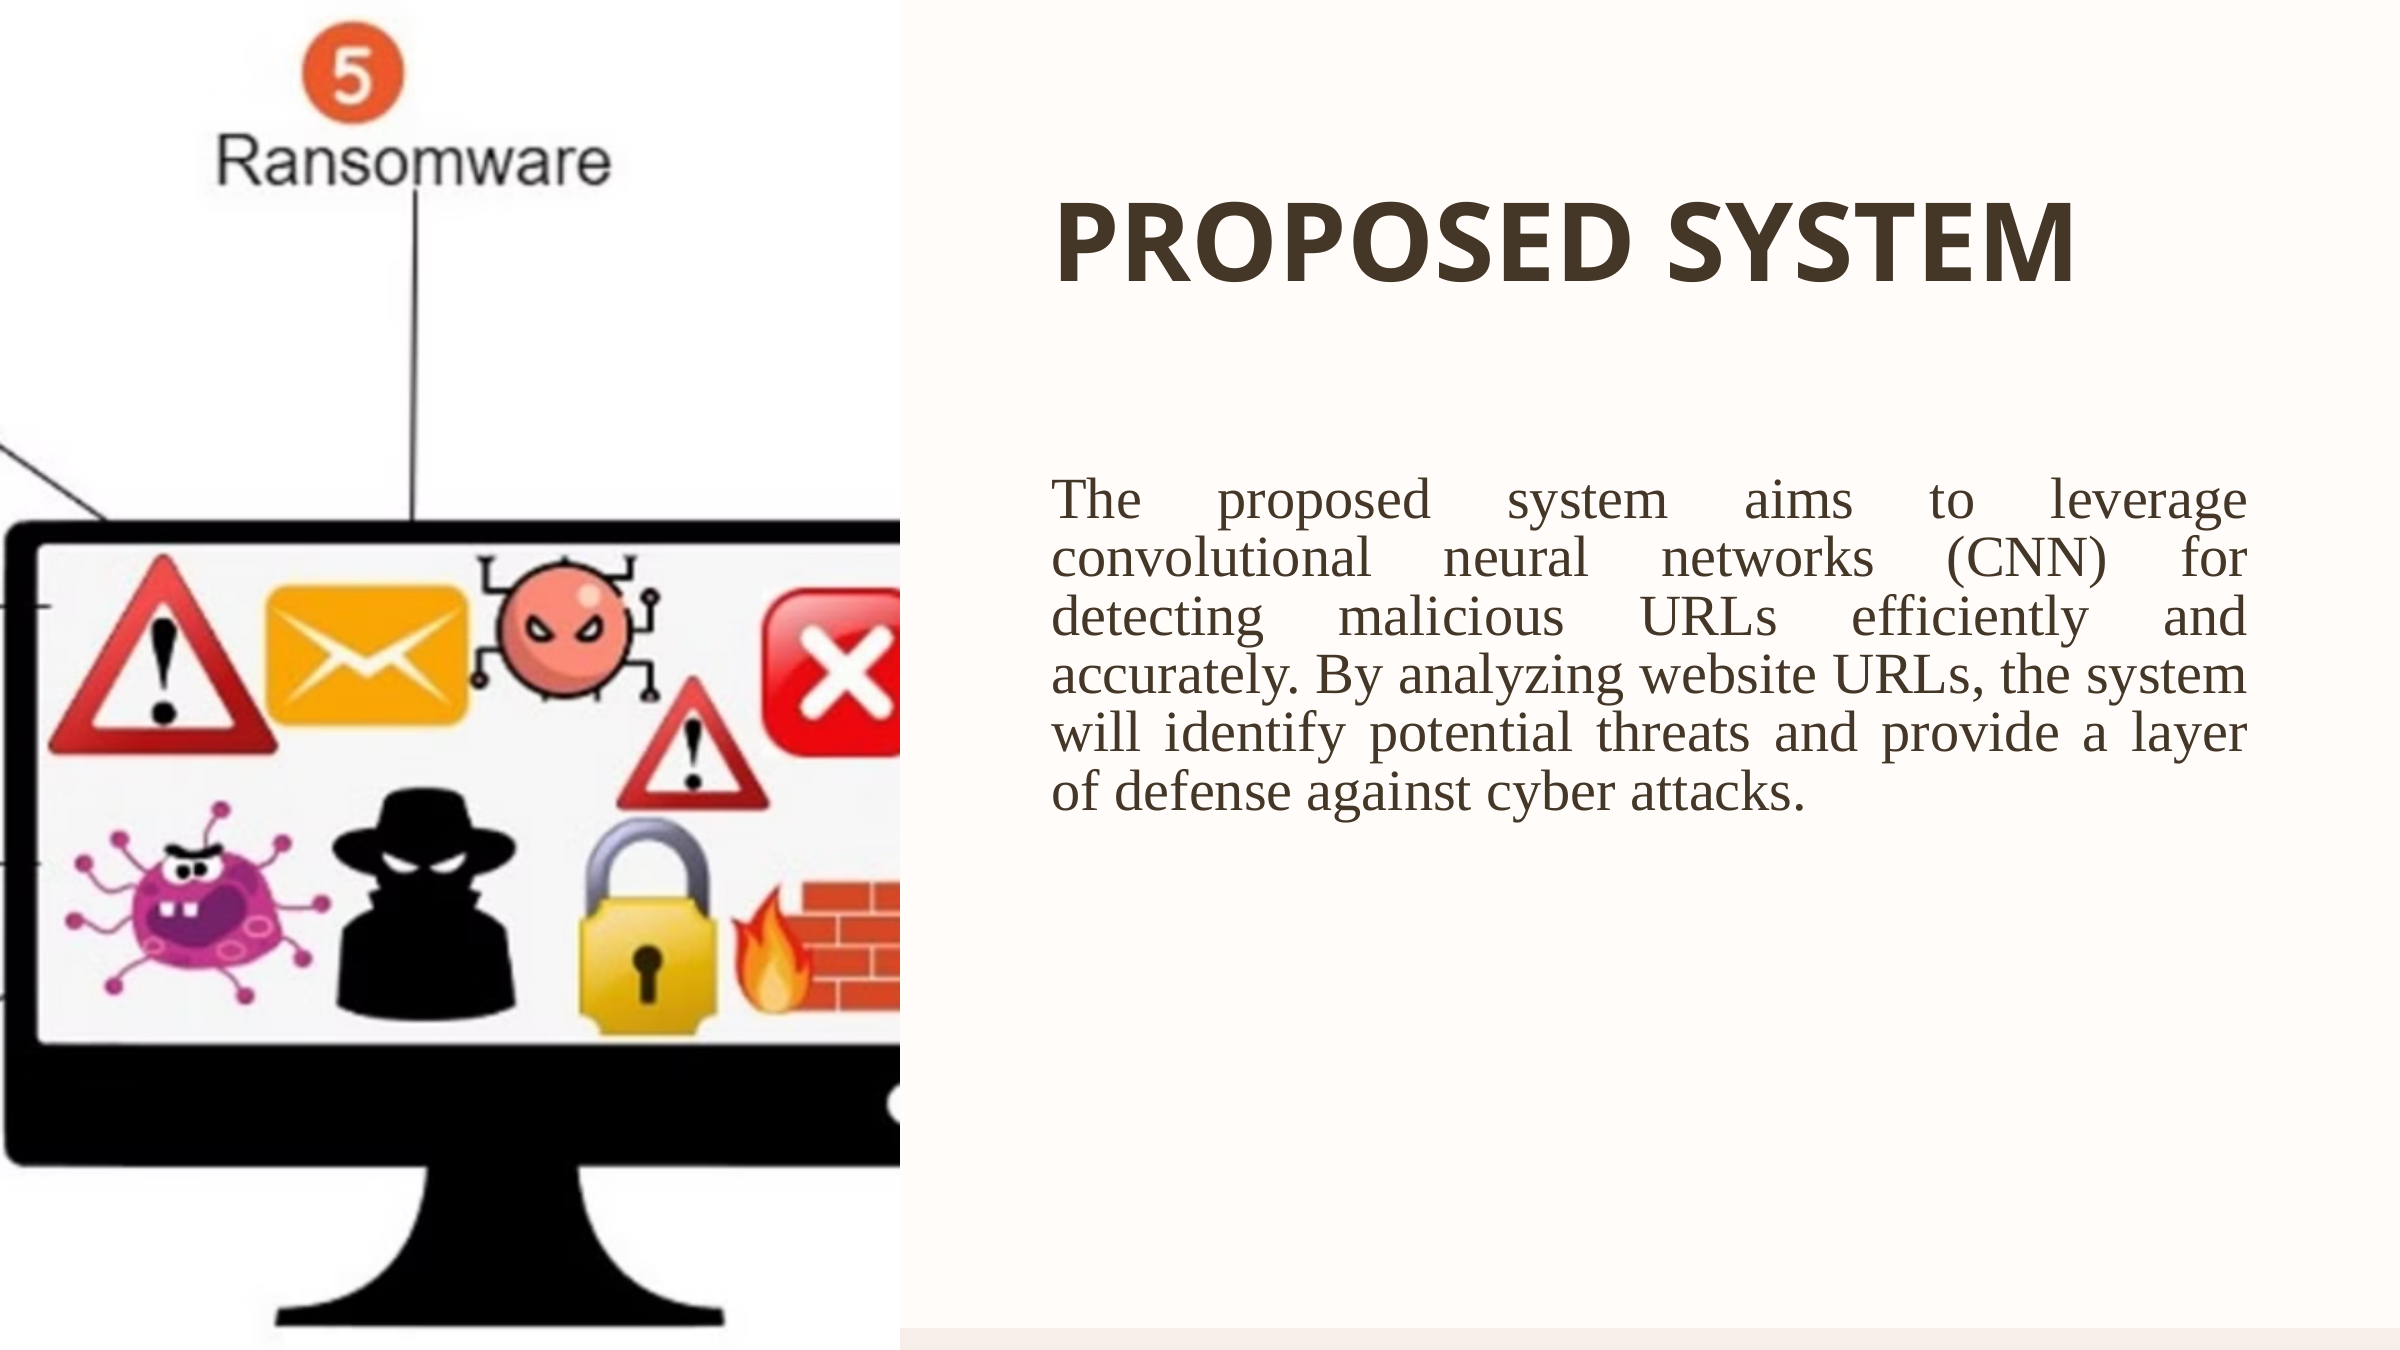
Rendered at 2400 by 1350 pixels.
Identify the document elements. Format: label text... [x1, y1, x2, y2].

text_box [900, 0, 2400, 1328]
text_box The proposed system aims to leverage convolutional neural networks (CNN) for detecting malicious URLs efficiently and accurately. By analyzing website URLs, the system will identify potential threats and provide a layer of defense against cyber attacks. [1036, 464, 2264, 888]
text_box PROPOSED SYSTEM [1036, 159, 2131, 342]
text_box [900, 1328, 2400, 1350]
picture [0, 0, 900, 1350]
